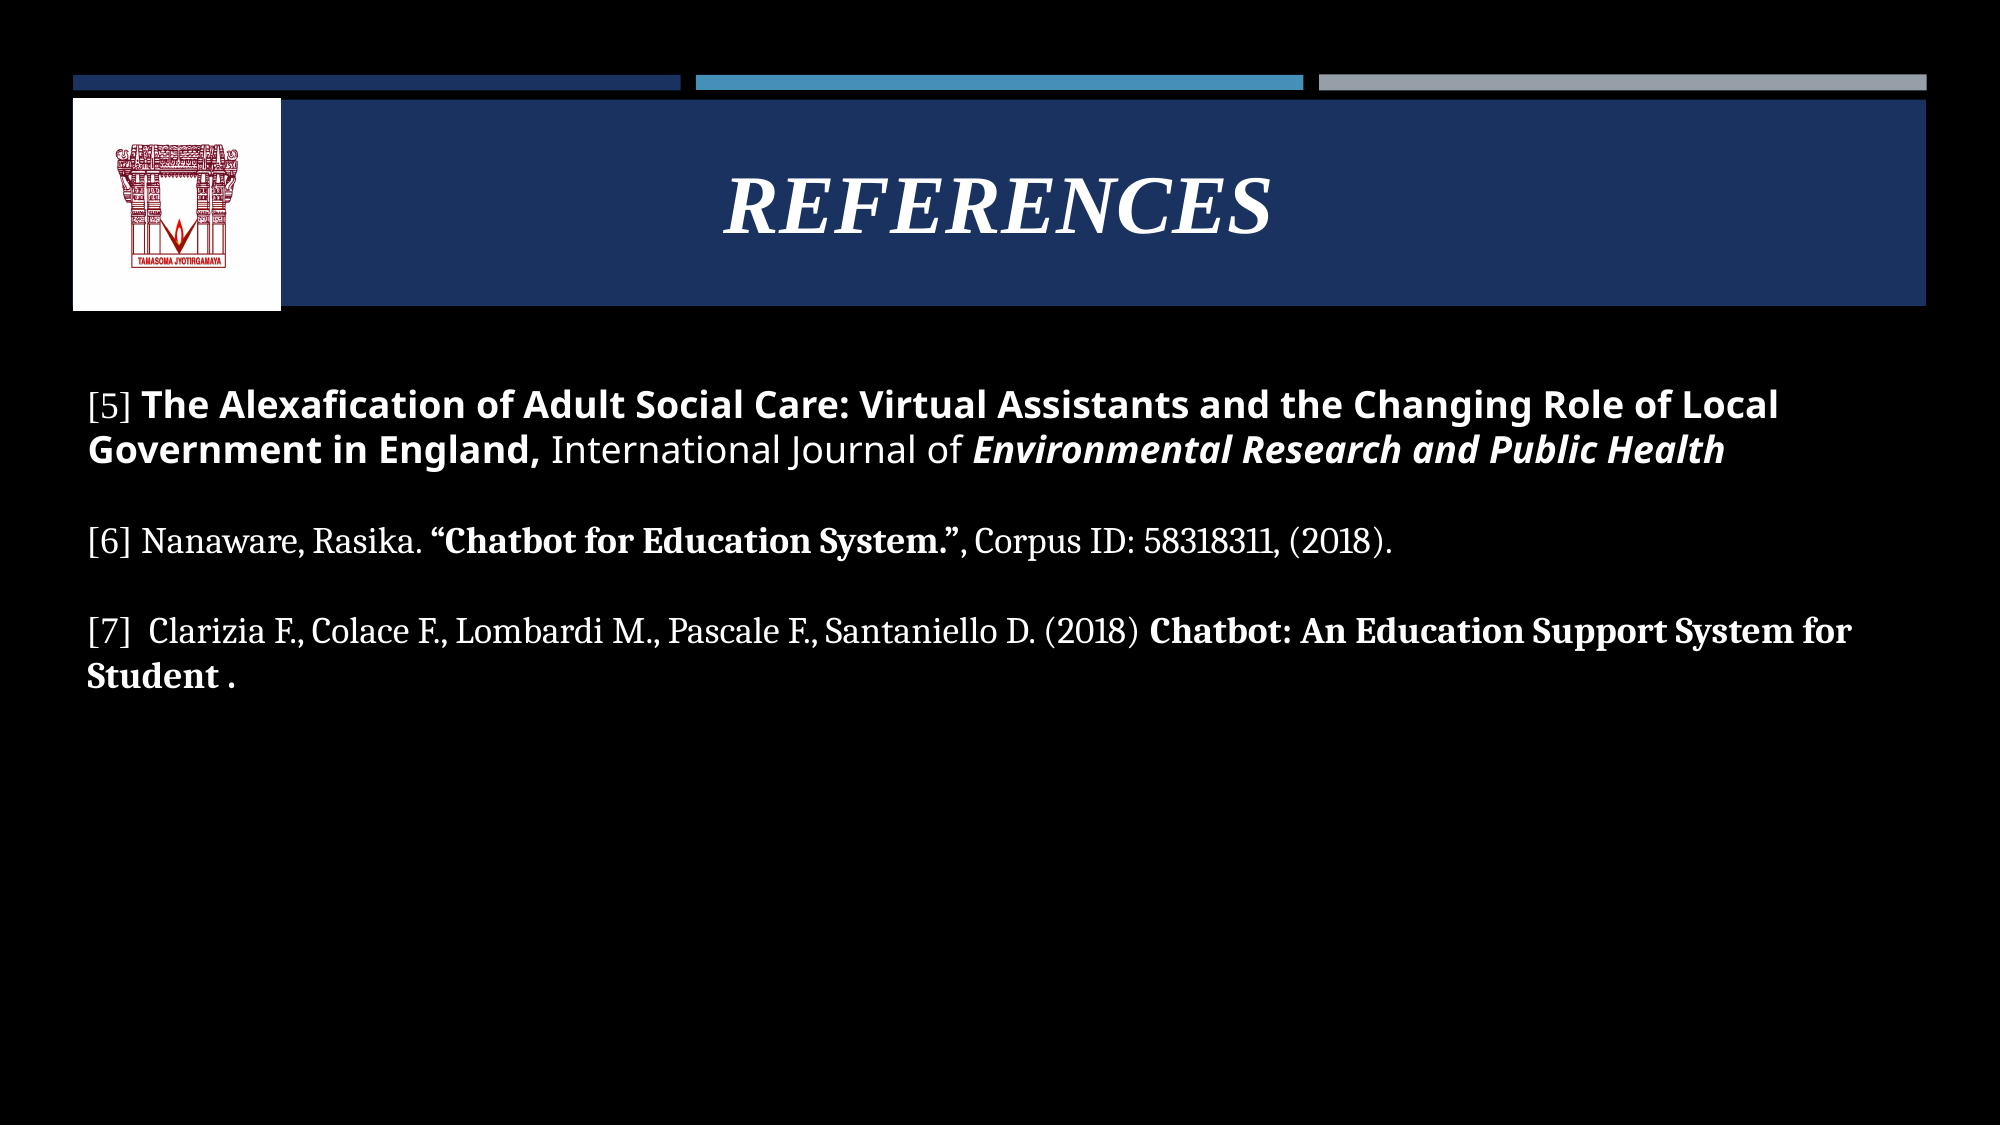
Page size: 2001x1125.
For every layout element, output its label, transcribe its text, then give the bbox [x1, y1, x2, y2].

picture [72, 98, 281, 312]
text_box [5] The Alexafication of Adult Social Care: Virtual Assistants and the Changing Role of Local Government in England, International Journal of Environmental Research and Public Health [6] Nanaware, Rasika. “Chatbot for Education System.”, Corpus ID: 58318311, (2018). [7] Clarizia F., Colace F., Lombardi M., Pascale F., Santaniello D. (2018) Chatbot: An Education Support System for Student . [72, 373, 1930, 749]
title references [286, 119, 1904, 282]
